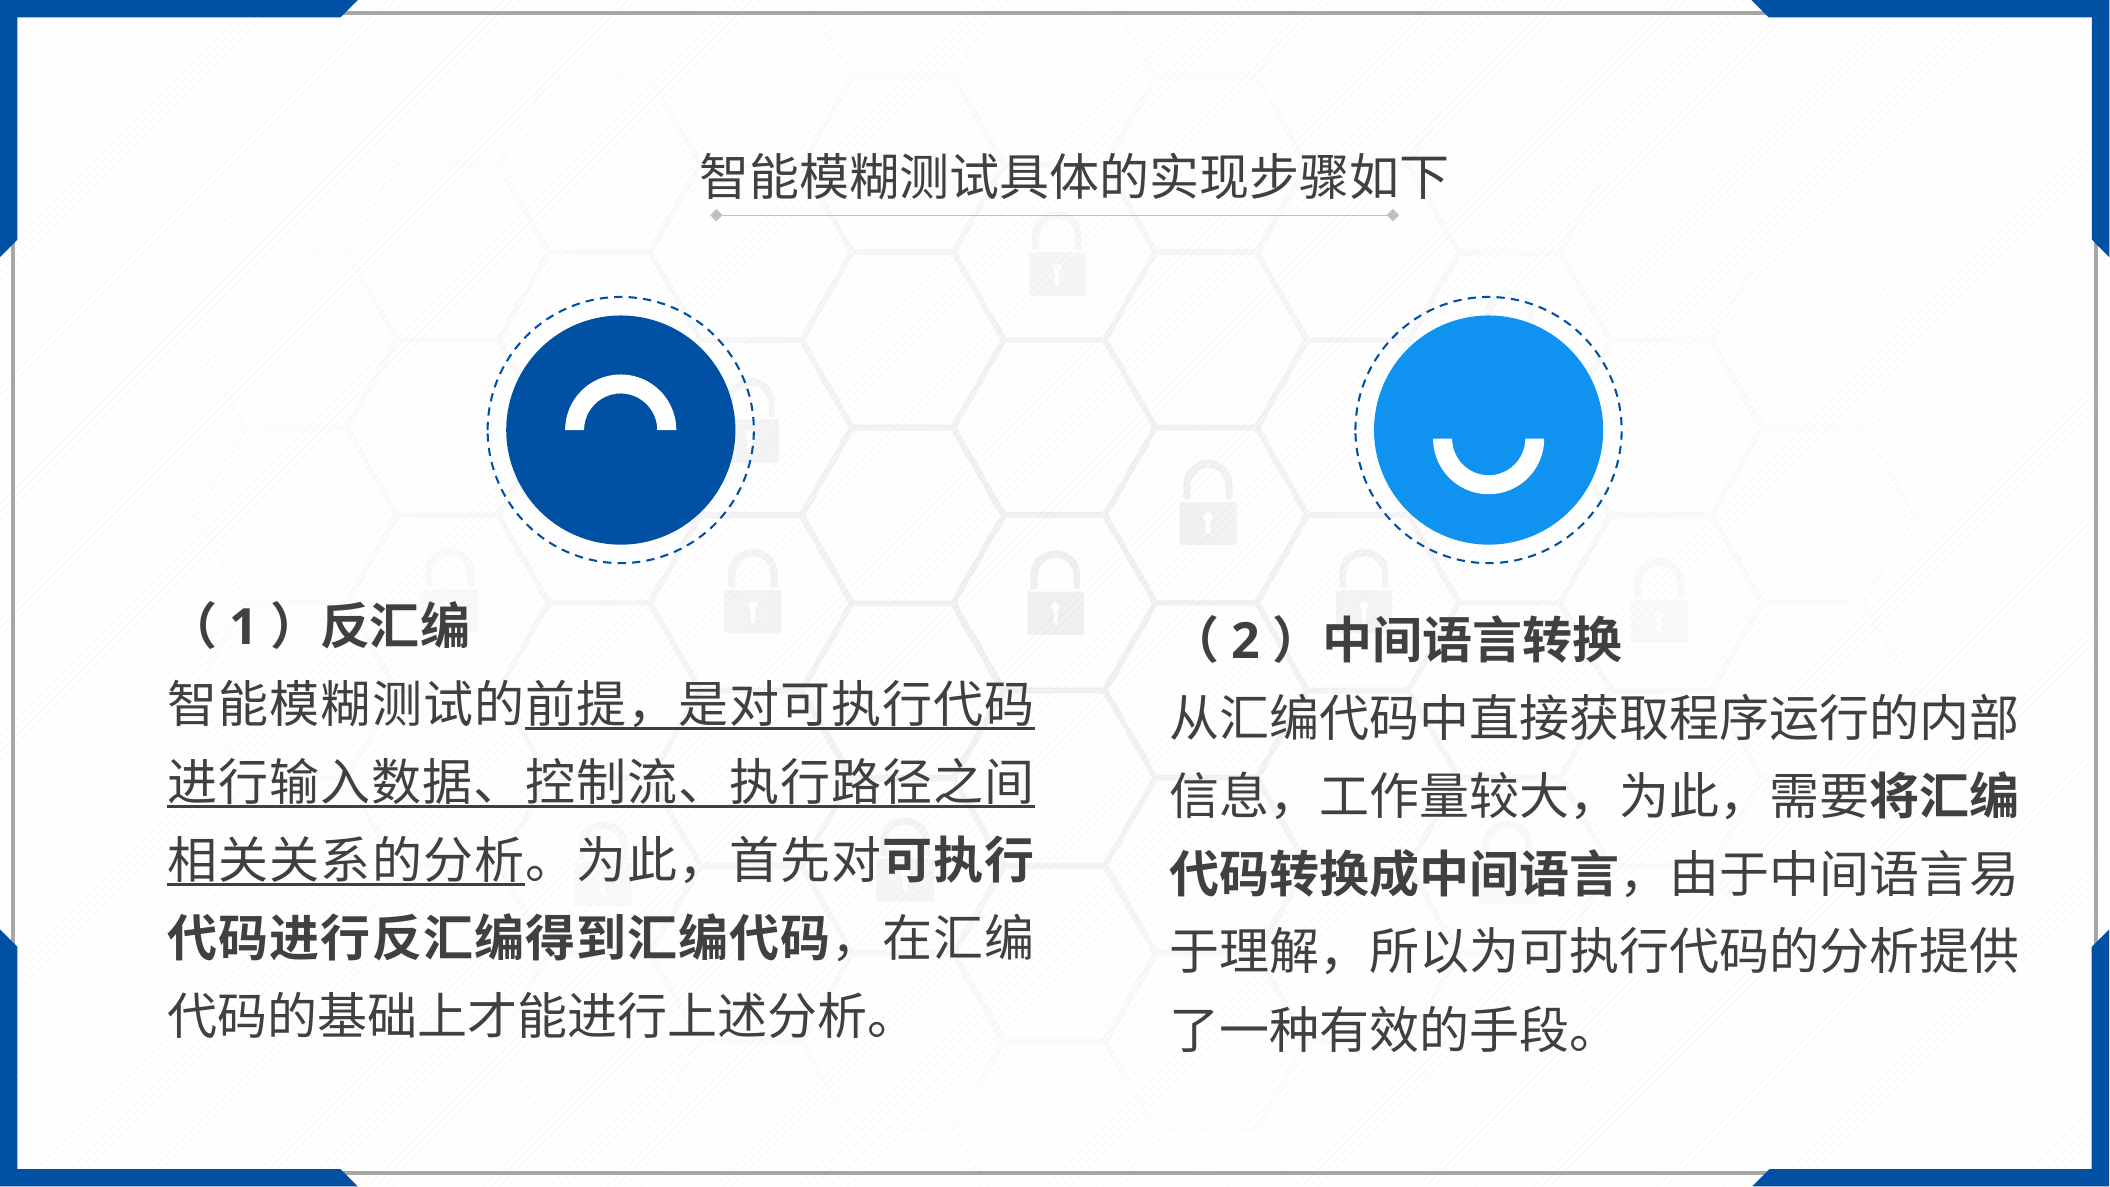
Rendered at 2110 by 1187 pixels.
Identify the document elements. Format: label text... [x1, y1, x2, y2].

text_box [487, 296, 754, 564]
text_box （2）中间语言转换 从汇编代码中直接获取程序运行的内部信息，工作量较大，为此，需要将汇编代码转换成中间语言，由于中间语言易于理解，所以为可执行代码的分析提供了一种有效的手段。 [1155, 601, 2051, 1066]
text_box （1）反汇编 智能模糊测试的前提，是对可执行代码进行输入数据、控制流、执行路径之间相关关系的分析。为此，首先对可执行代码进行反汇编得到汇编代码，在汇编代码的基础上才能进行上述分析。 [153, 587, 1050, 1052]
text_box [680, 138, 1469, 216]
picture [80, 0, 2029, 1187]
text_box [1355, 296, 1622, 564]
